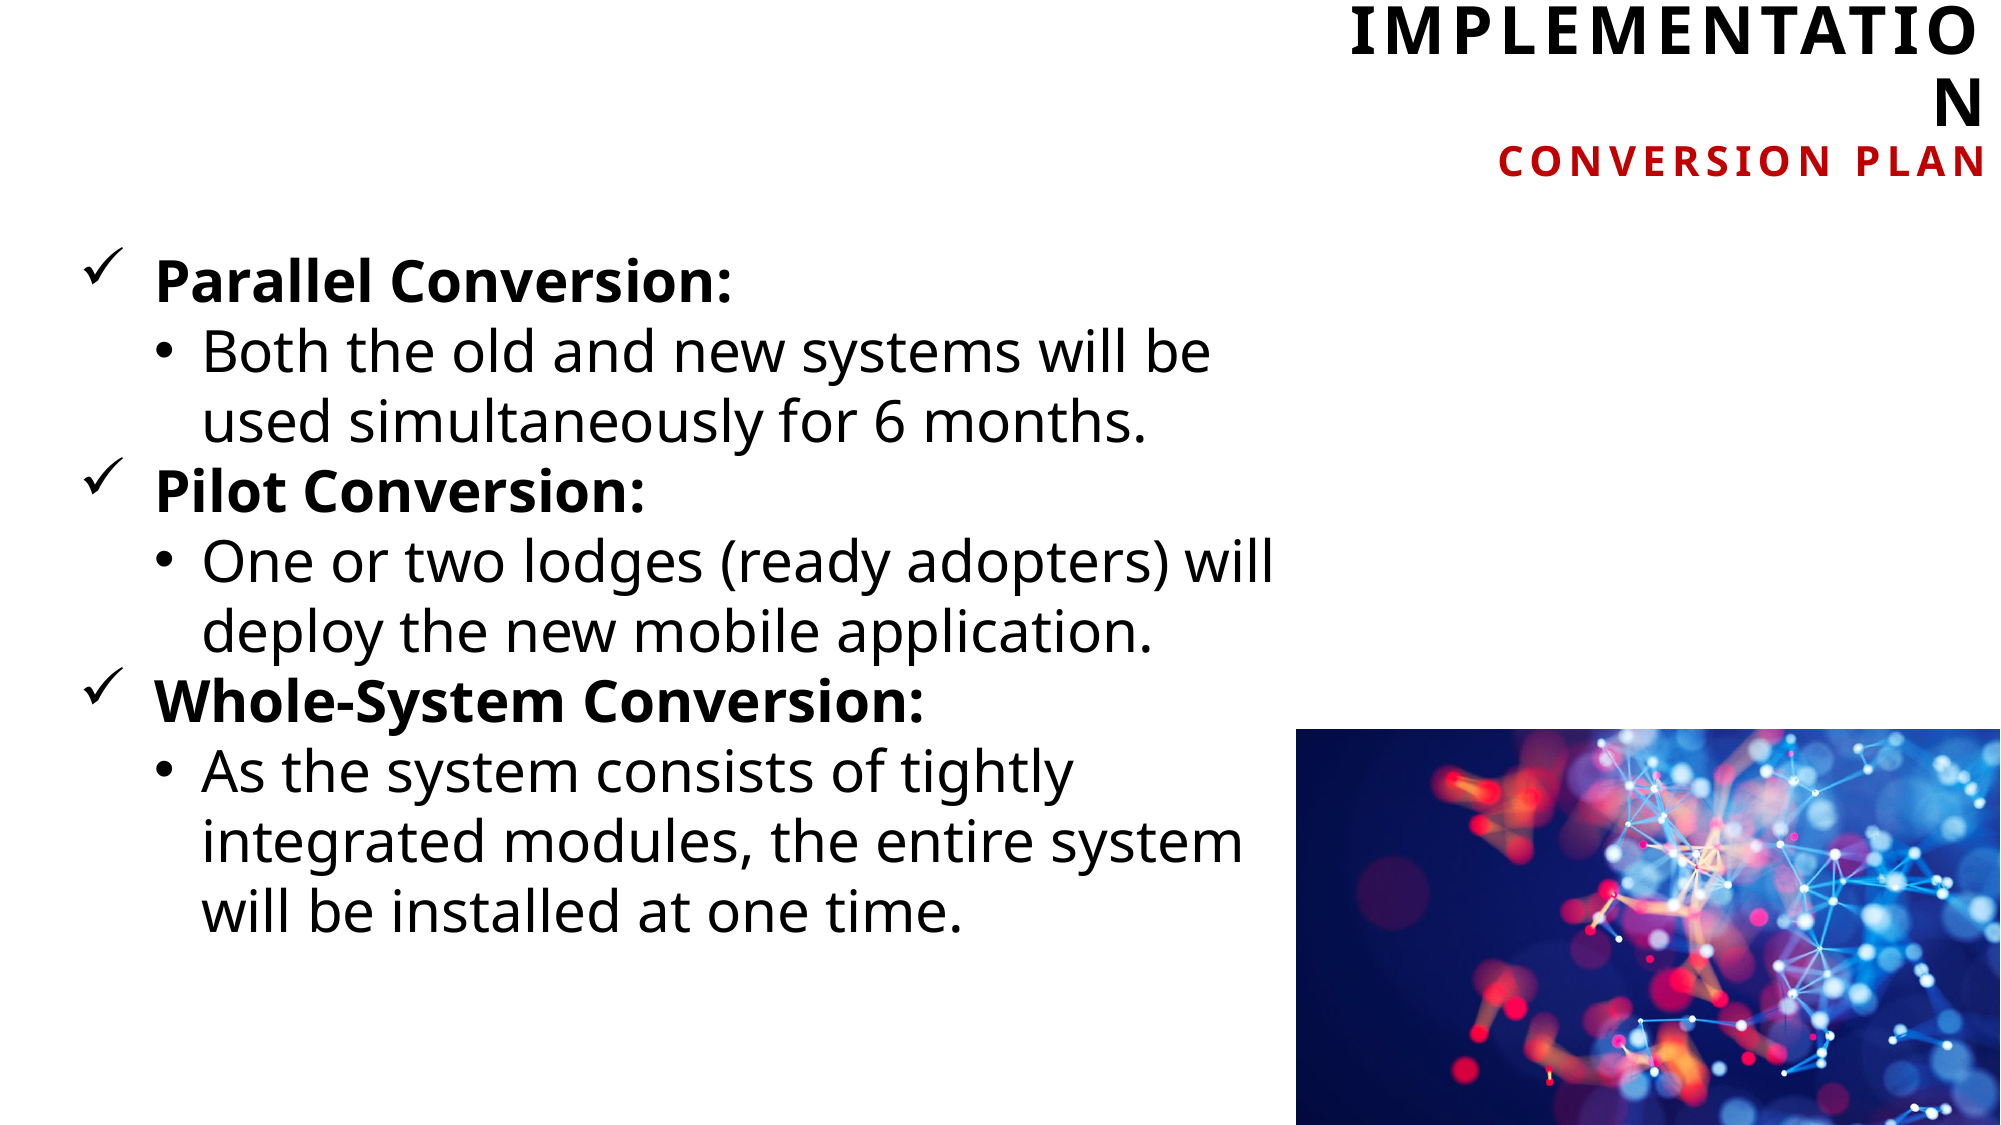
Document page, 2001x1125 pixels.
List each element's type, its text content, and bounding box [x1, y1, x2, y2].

picture [1296, 728, 2000, 1125]
text_box Implementation Conversion plan [1296, 0, 2000, 176]
text_box Parallel Conversion: Both the old and new systems will be used simultaneously for 6 months. Pilot Conversion: One or two lodges (ready adopters) will deploy the new mobile application. Whole-System Conversion: As the system consists of tightly integrated modules, the entire system will be installed at one time. [64, 236, 1297, 1012]
